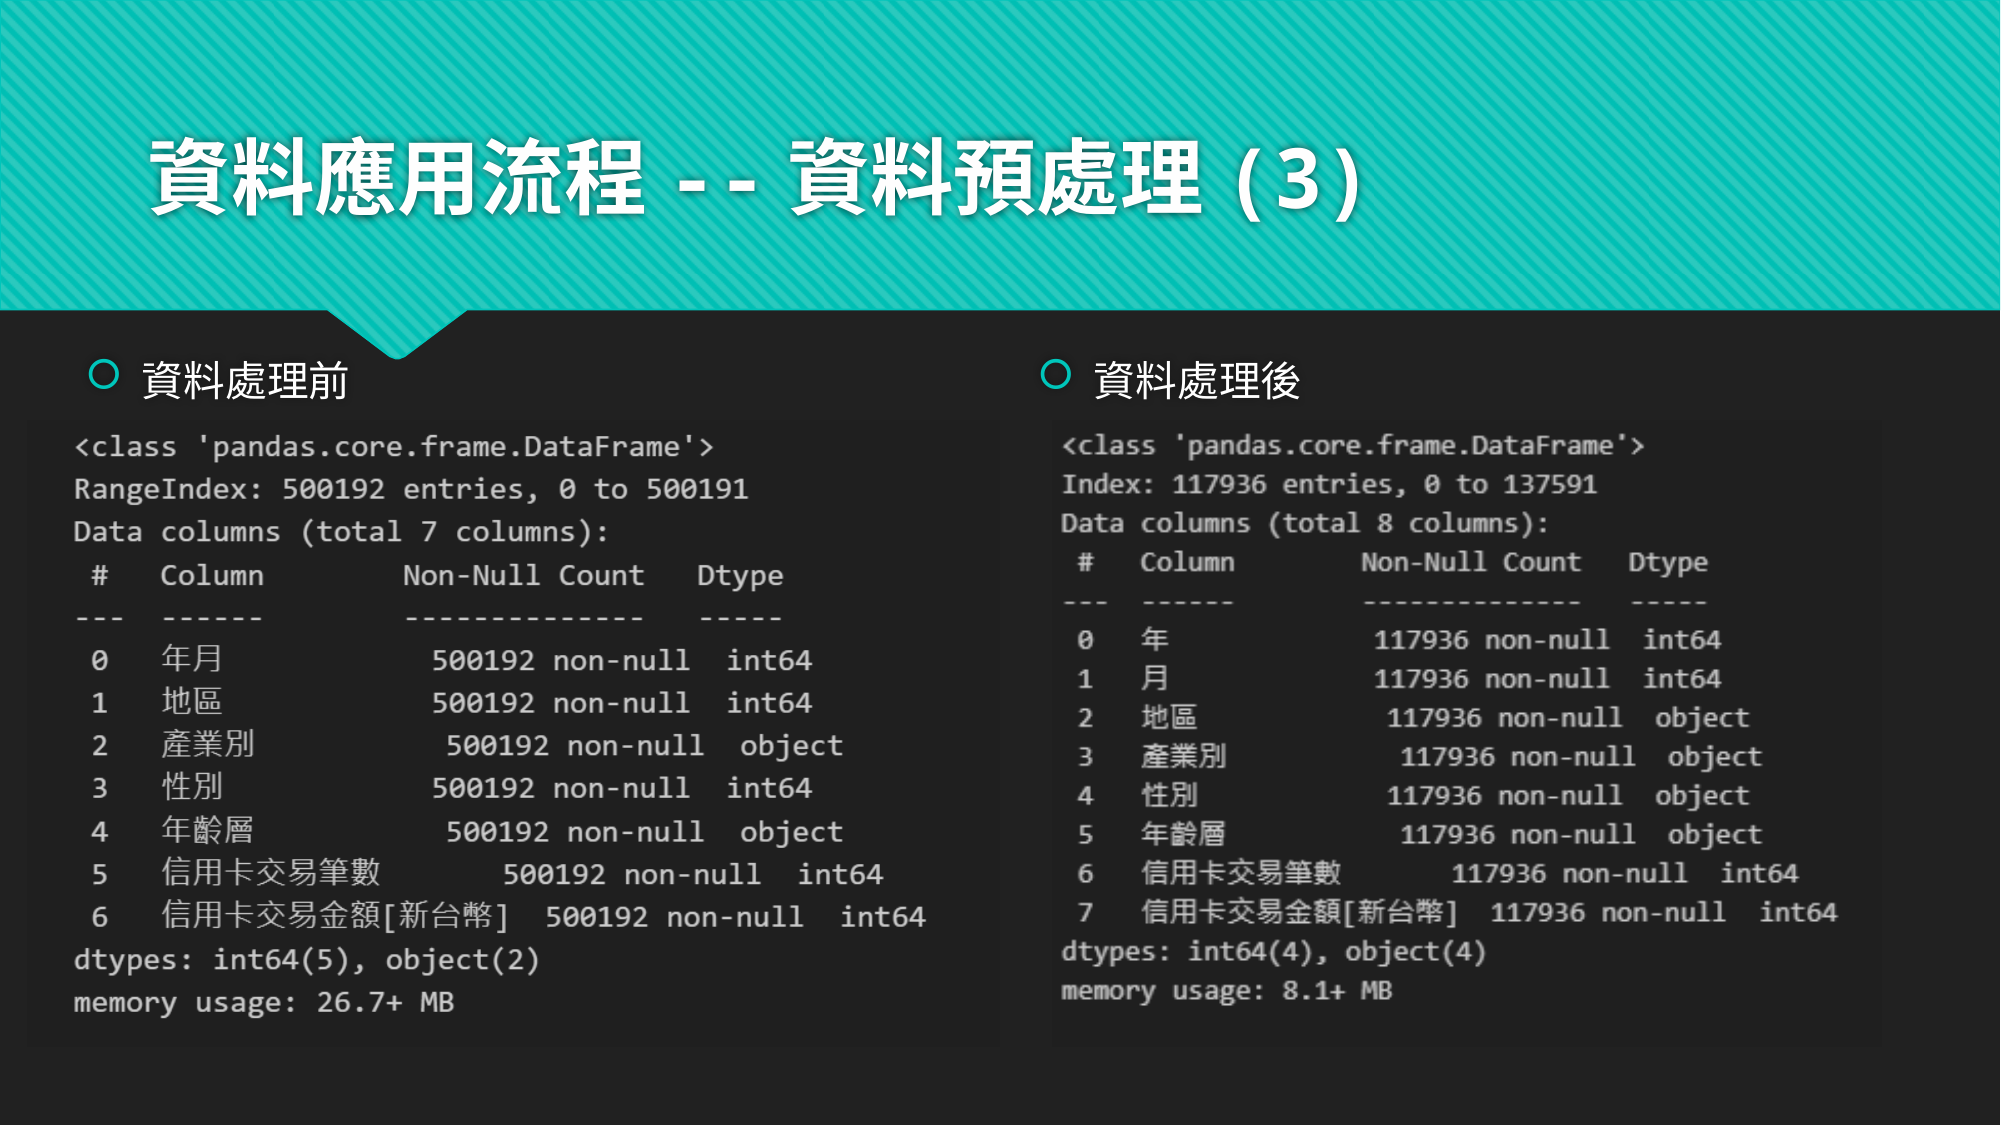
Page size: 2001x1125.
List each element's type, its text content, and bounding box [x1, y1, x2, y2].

text_box 資料處理前 [70, 339, 443, 419]
picture [27, 419, 1001, 1047]
title 資料應用流程--資料預處理(3) [132, 73, 1868, 233]
picture [1052, 419, 1882, 1047]
list 資料處理後 [1022, 339, 1395, 421]
